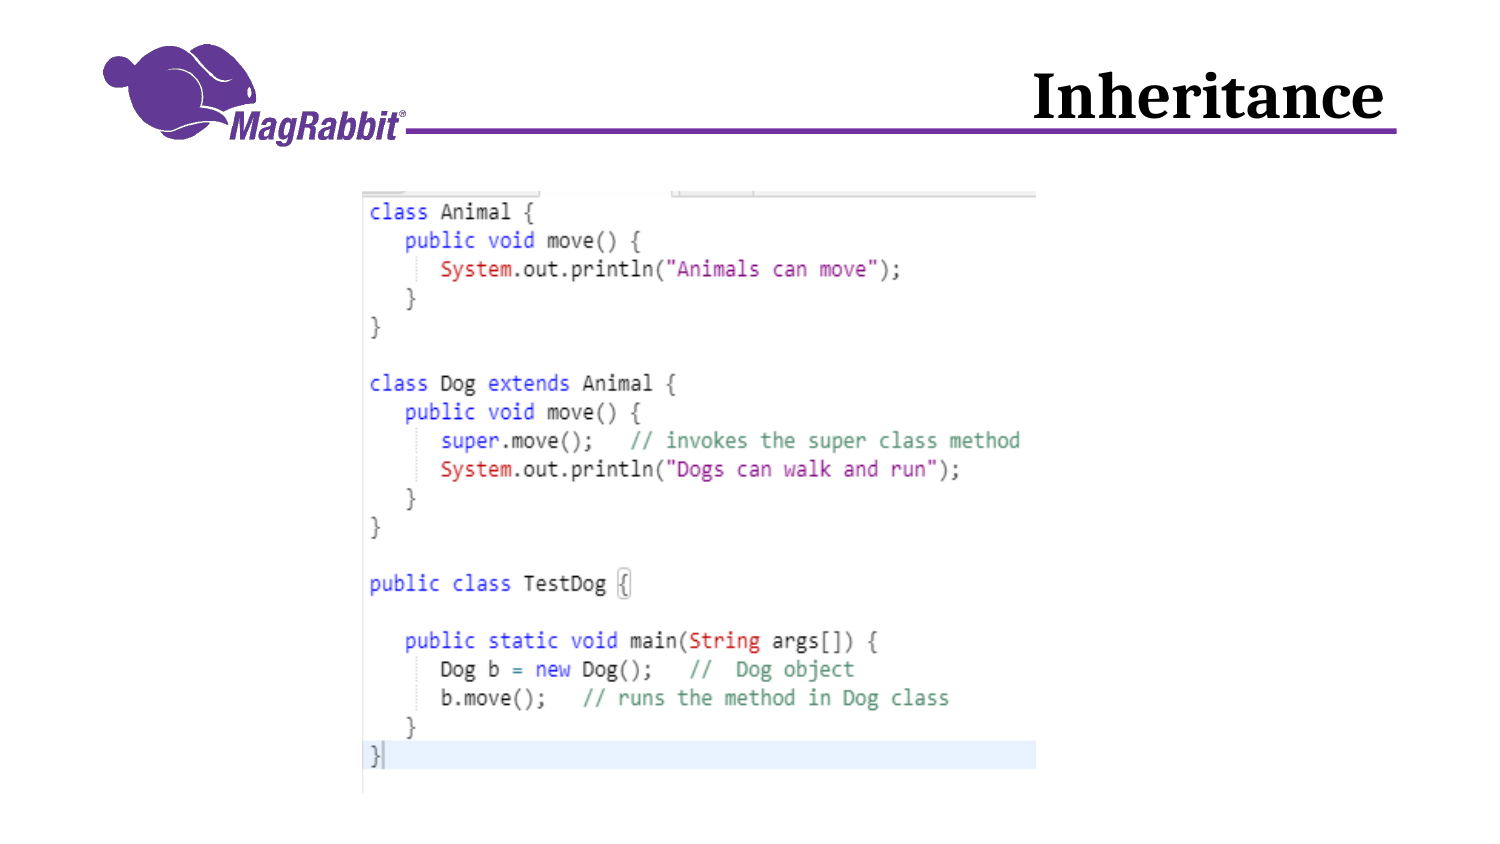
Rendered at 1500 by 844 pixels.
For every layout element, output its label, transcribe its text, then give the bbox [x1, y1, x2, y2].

picture [362, 191, 1037, 794]
title Inheritance [563, 44, 1397, 150]
picture [103, 44, 406, 150]
